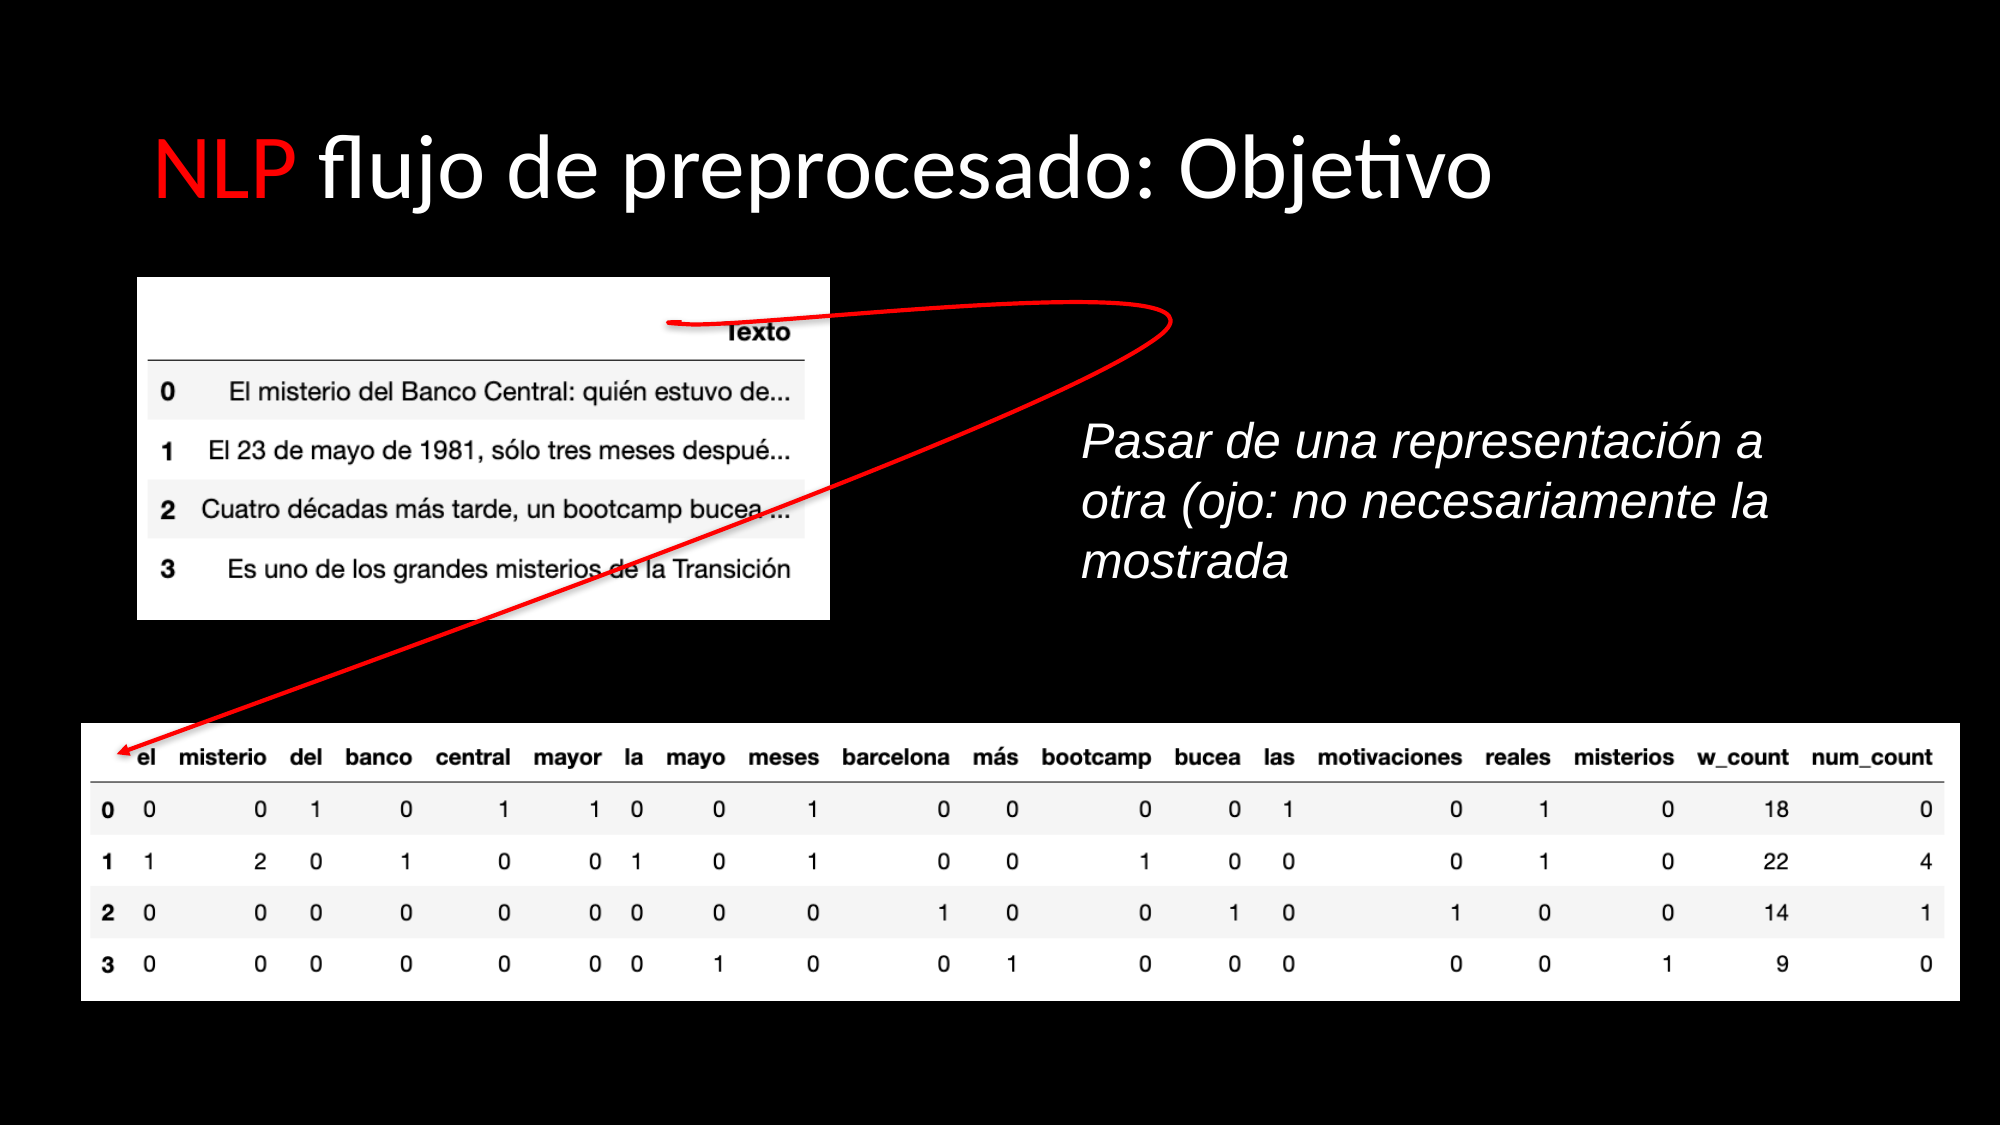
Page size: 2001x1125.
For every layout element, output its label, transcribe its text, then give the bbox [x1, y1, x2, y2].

picture [137, 277, 830, 620]
text_box Pasar de una representación a otra (ojo: no necesariamente la mostrada [1066, 401, 1817, 597]
text_box [161, 627, 470, 720]
text_box [834, 299, 1173, 489]
picture [80, 723, 1961, 1001]
title NLP flujo de preprocesado: Objetivo [137, 59, 1863, 278]
